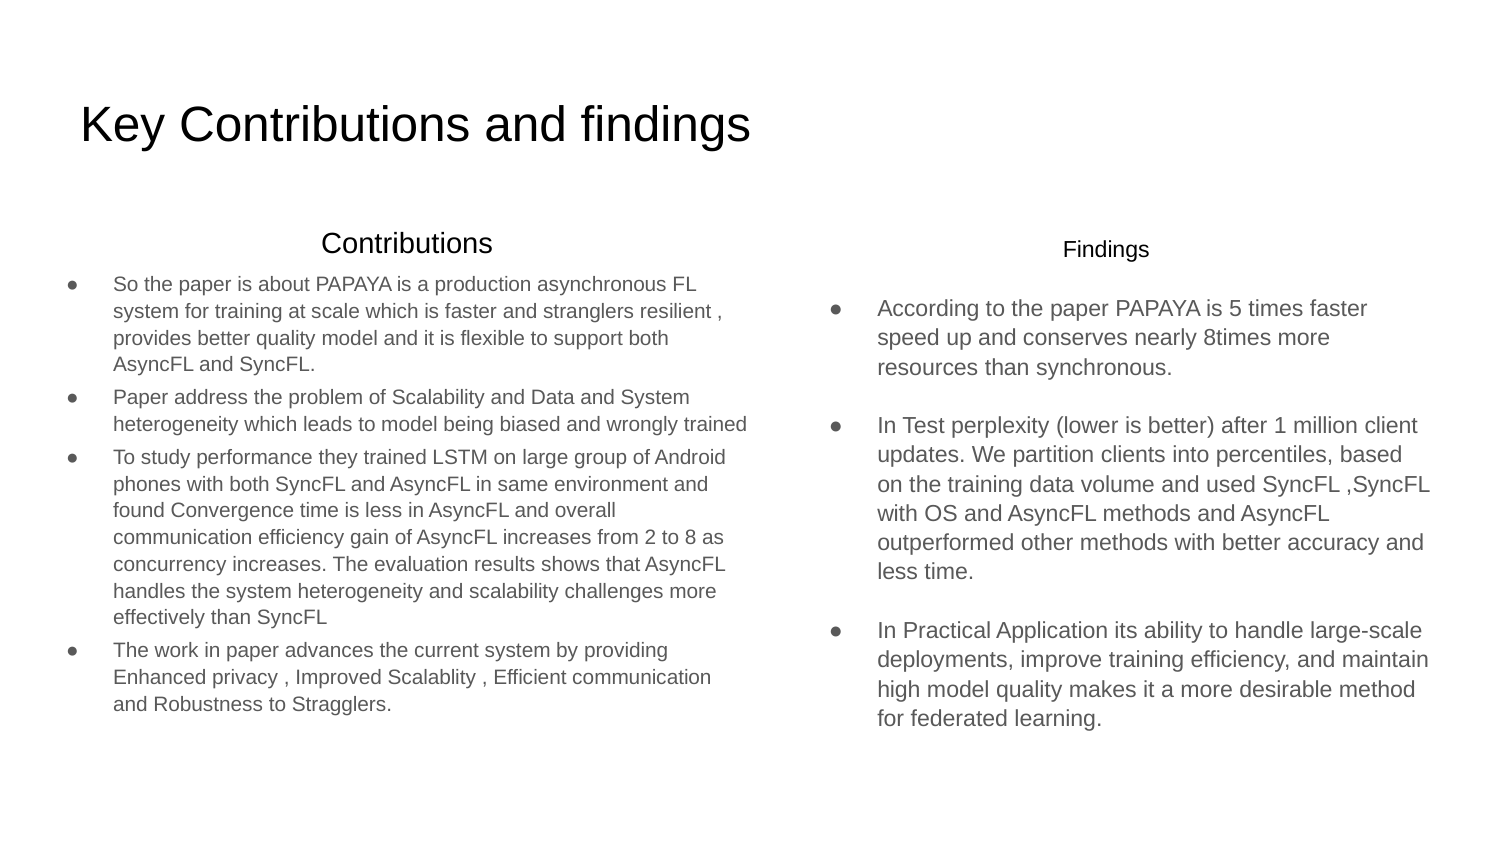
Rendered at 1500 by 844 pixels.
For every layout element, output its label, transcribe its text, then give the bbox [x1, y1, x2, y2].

title Key Contributions and findings [51, 72, 1449, 167]
list Findings According to the paper PAPAYA is 5 times faster speed up and conserves nearly 8times more resources than synchronous. In Test perplexity (lower is better) after 1 million client updates. We partition clients into percentiles, based on the training data volume and used SyncFL ,SyncFL with OS and AsyncFL methods and AsyncFL outperformed other methods with better accuracy and less time. In Practical Application its ability to handle large-scale deployments, improve training efficiency, and maintain high model quality makes it a more desirable method for federated learning. [792, 189, 1449, 750]
list Contributions So the paper is about PAPAYA is a production asynchronous FL system for training at scale which is faster and stranglers resilient , provides better quality model and it is flexible to support both AsyncFL and SyncFL. Paper address the problem of Scalability and Data and System heterogeneity which leads to model being biased and wrongly trained To study performance they trained LSTM on large group of Android phones with both SyncFL and AsyncFL in same environment and found Convergence time is less in AsyncFL and overall communication efficiency gain of AsyncFL increases from 2 to 8 as concurrency increases. The evaluation results shows that AsyncFL handles the system heterogeneity and scalability challenges more effectively than SyncFL The work in paper advances the current system by providing Enhanced privacy , Improved Scalablity , Efficient communication and Robustness to Stragglers. [51, 189, 764, 750]
